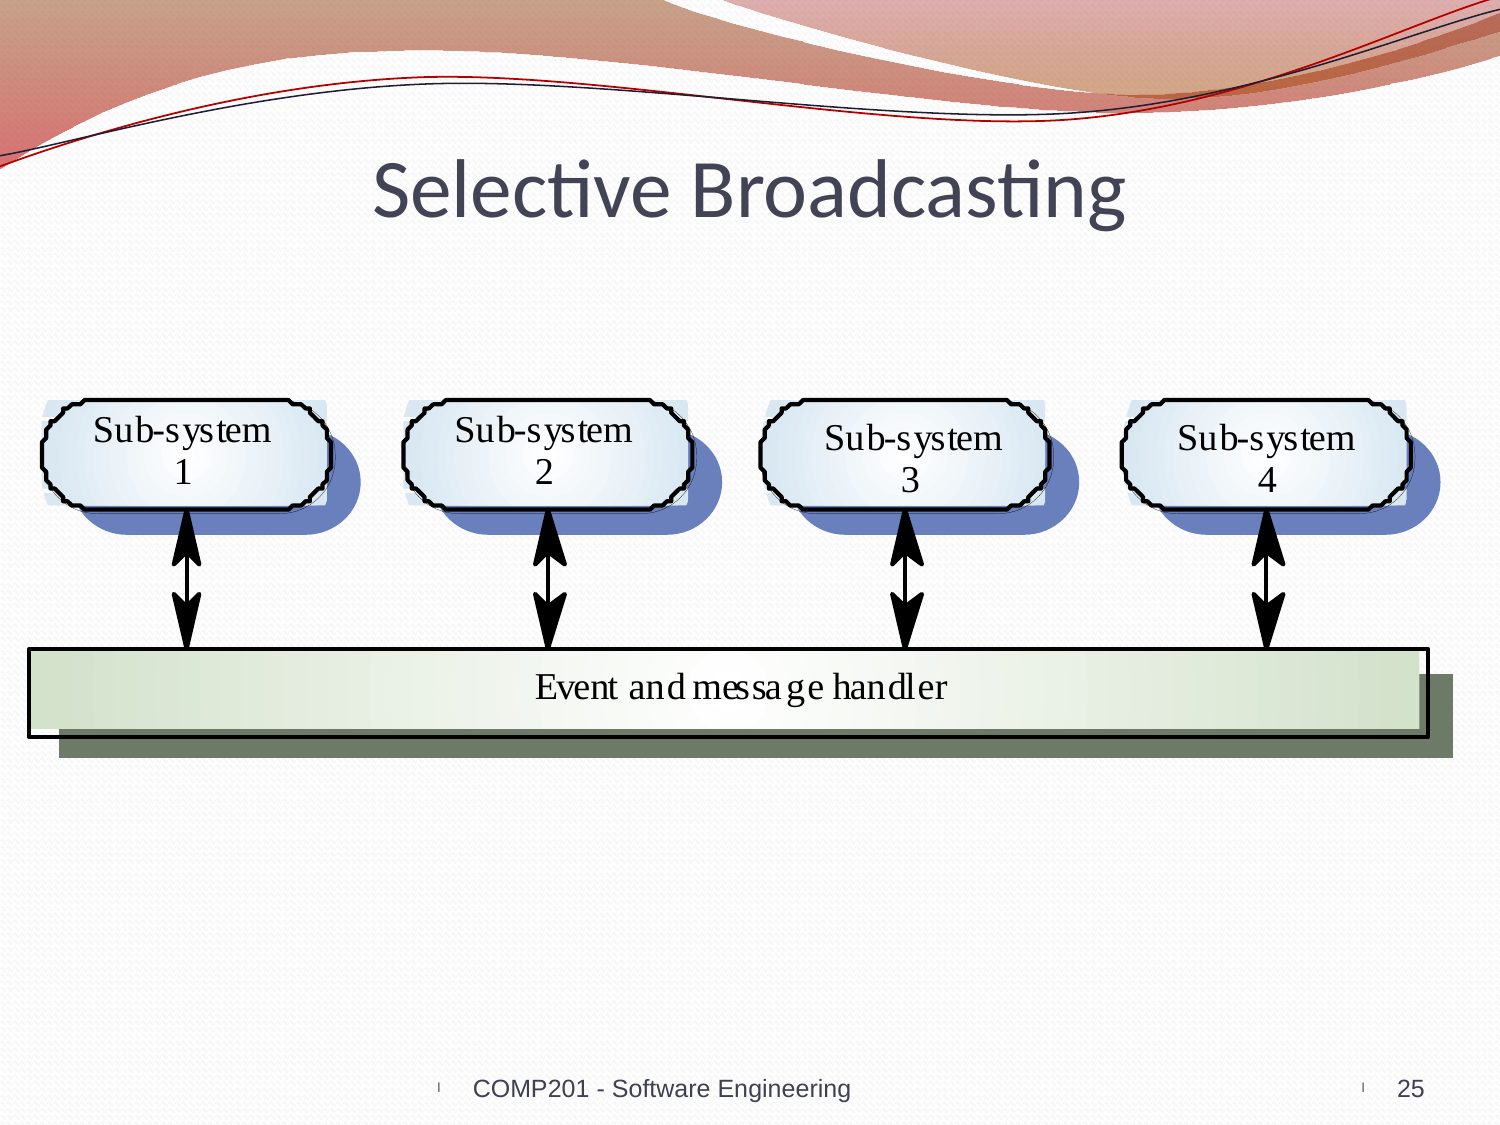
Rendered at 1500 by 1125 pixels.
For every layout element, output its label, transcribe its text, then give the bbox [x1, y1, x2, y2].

footer COMP201 - Software Engineering [437, 1042, 988, 1103]
slide_number 25 [1299, 1042, 1425, 1103]
title Selective Broadcasting [75, 82, 1425, 235]
picture [24, 395, 1454, 763]
